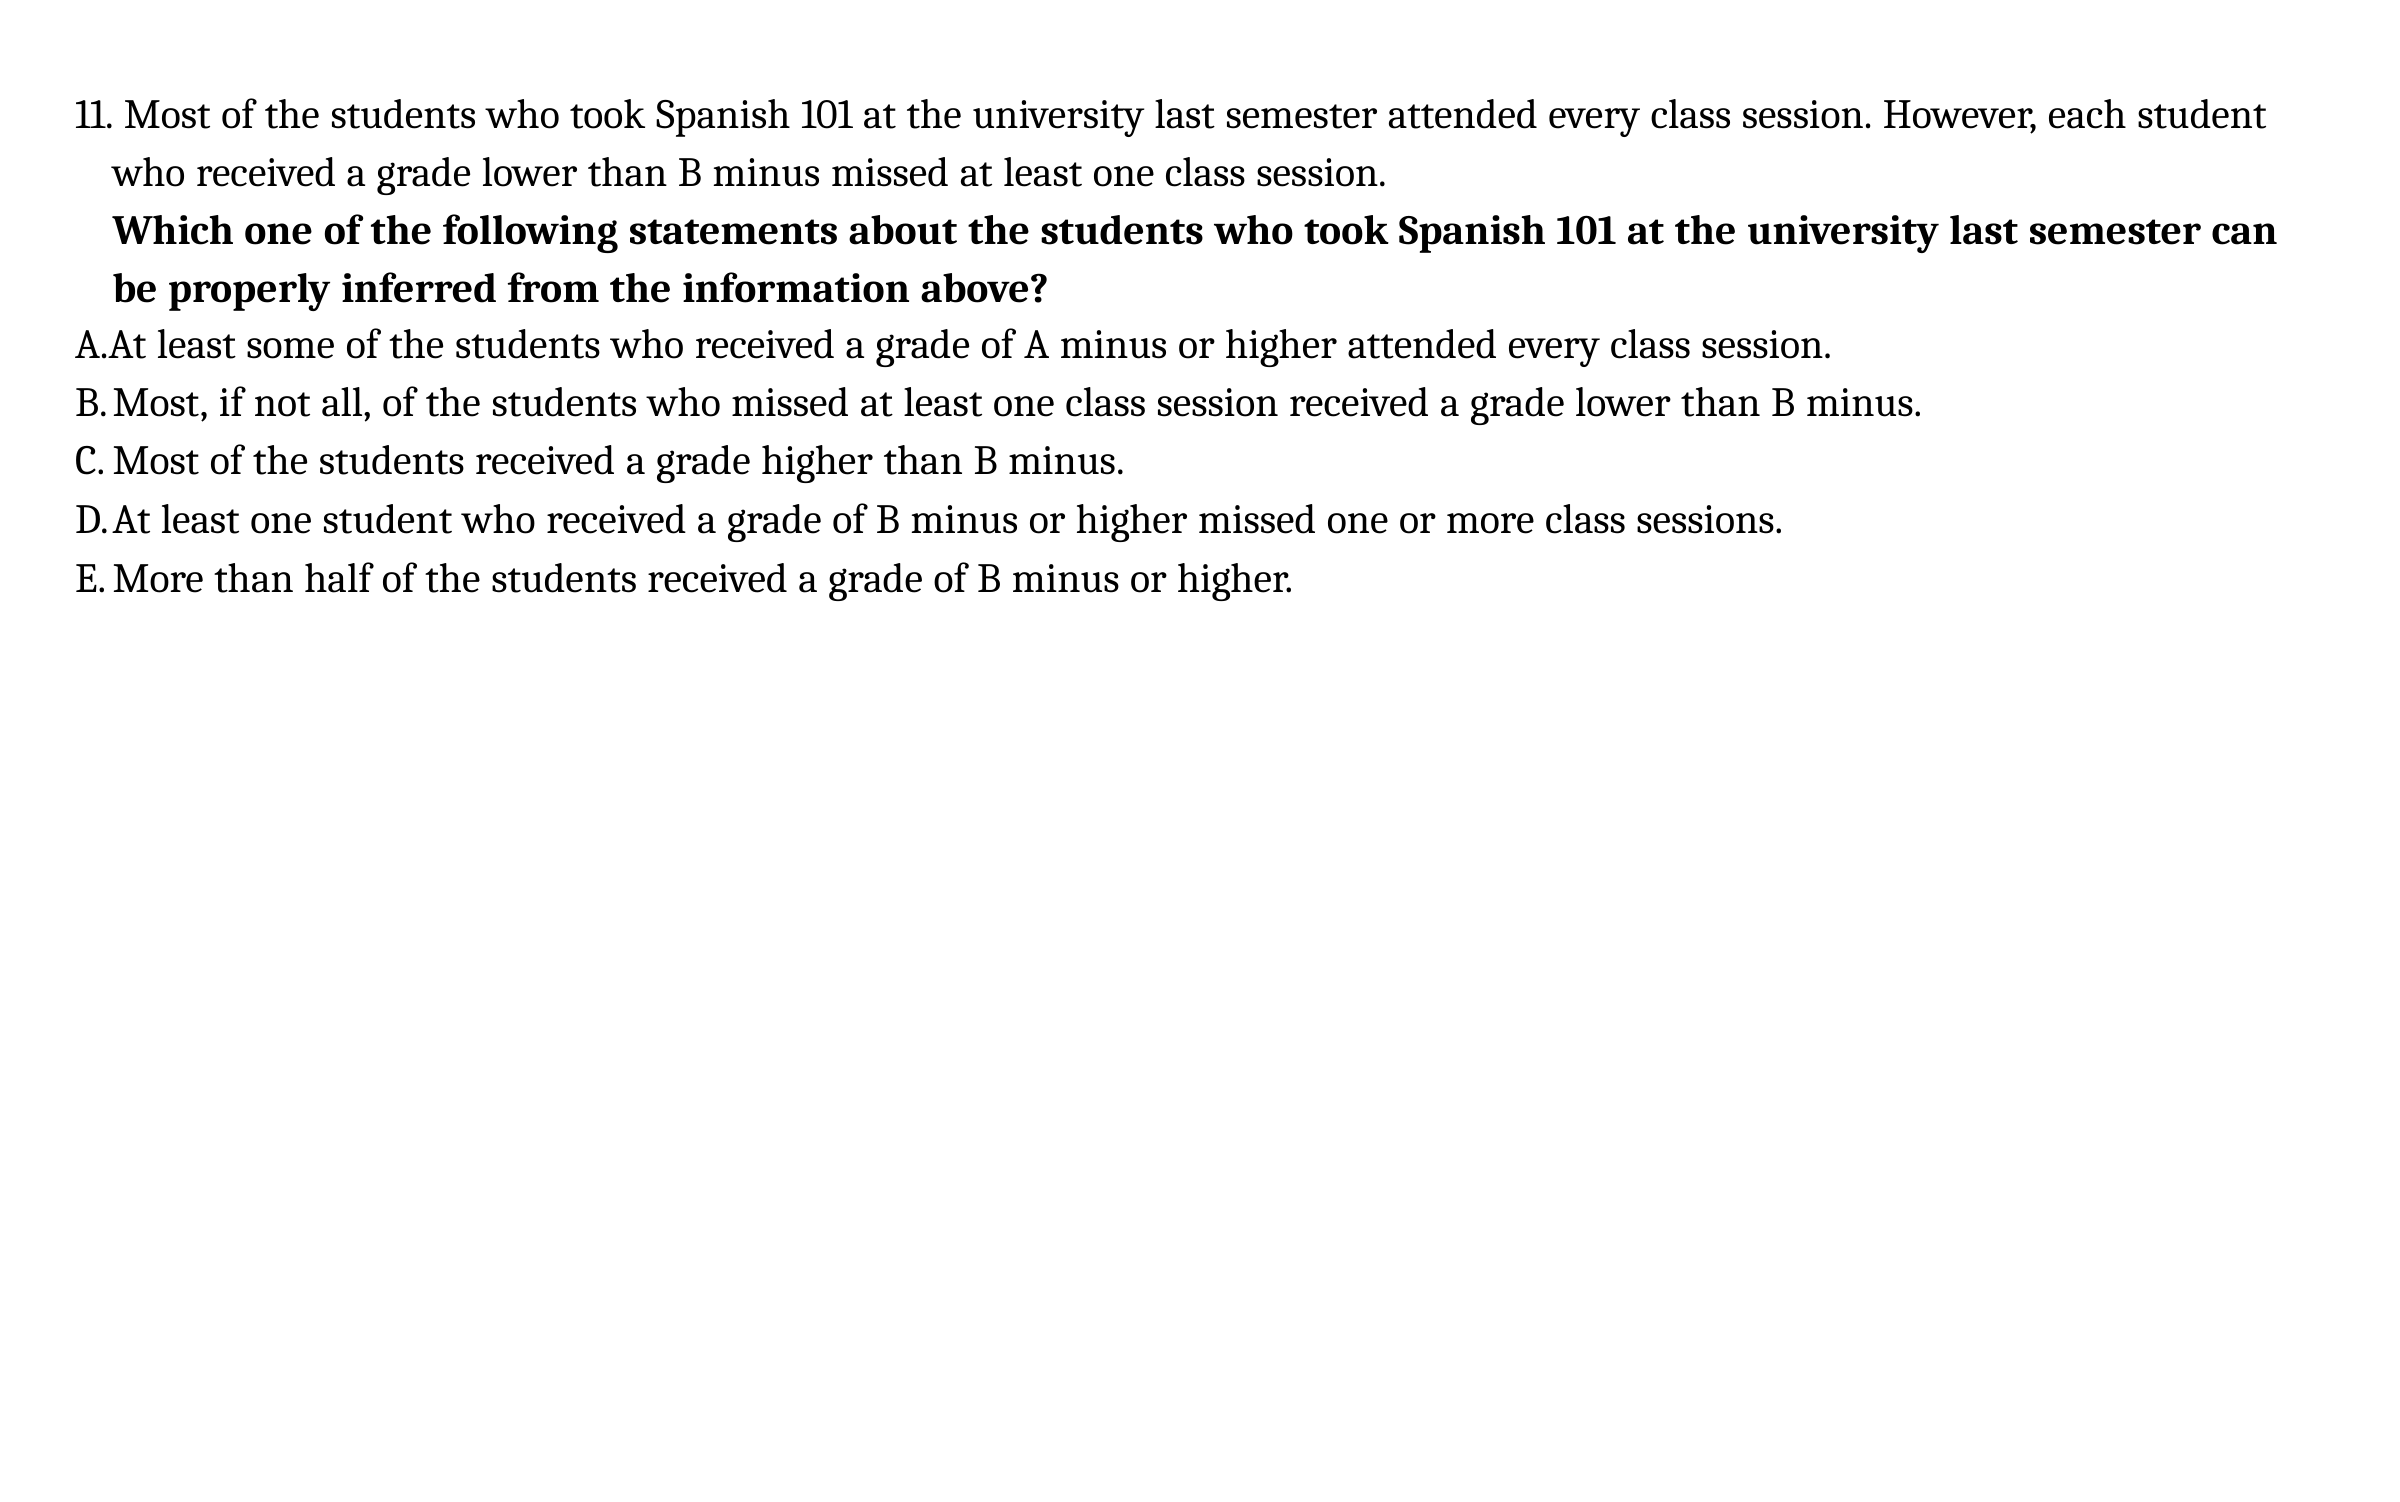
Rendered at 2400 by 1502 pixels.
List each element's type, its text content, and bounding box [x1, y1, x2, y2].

text_box 11. Most of the students who took Spanish 101 at the university last semester attended every class session. However, each student who received a grade lower than B minus missed at least one class session. Which one of the following statements about the students who took Spanish 101 at the university last semester can be properly inferred from the information above? A.At least some of the students who received a grade of A minus or higher attended every class session. Most, if not all, of the students who missed at least one class session received a grade lower than B minus. Most of the students received a grade higher than B minus. At least one student who received a grade of B minus or higher missed one or more class sessions. More than half of the students received a grade of B minus or higher. [72, 78, 2328, 601]
